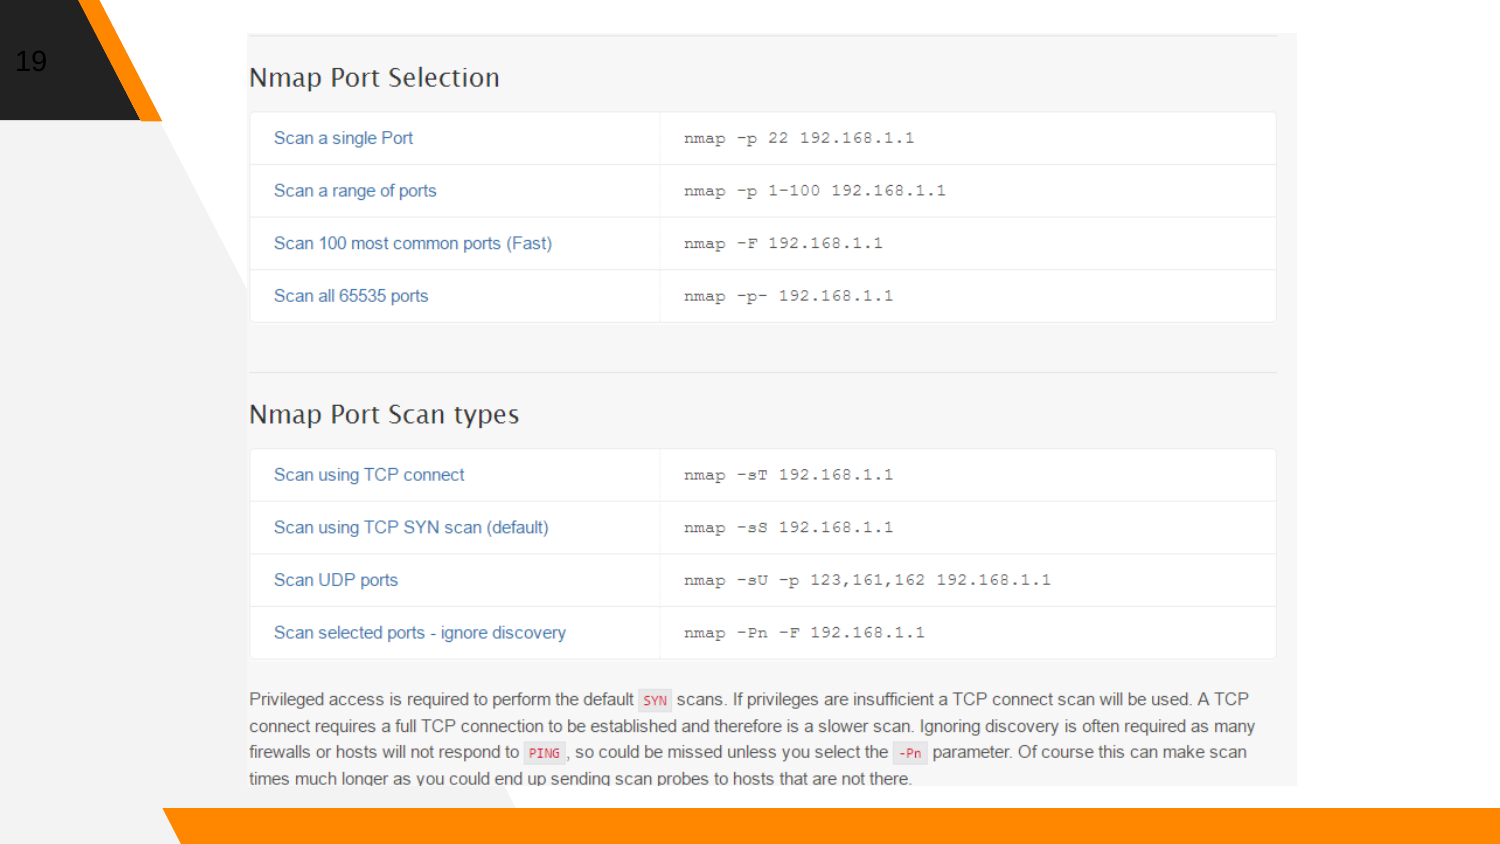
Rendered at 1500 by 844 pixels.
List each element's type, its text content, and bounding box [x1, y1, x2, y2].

picture [247, 33, 1297, 786]
slide_number 19 [0, 0, 98, 121]
